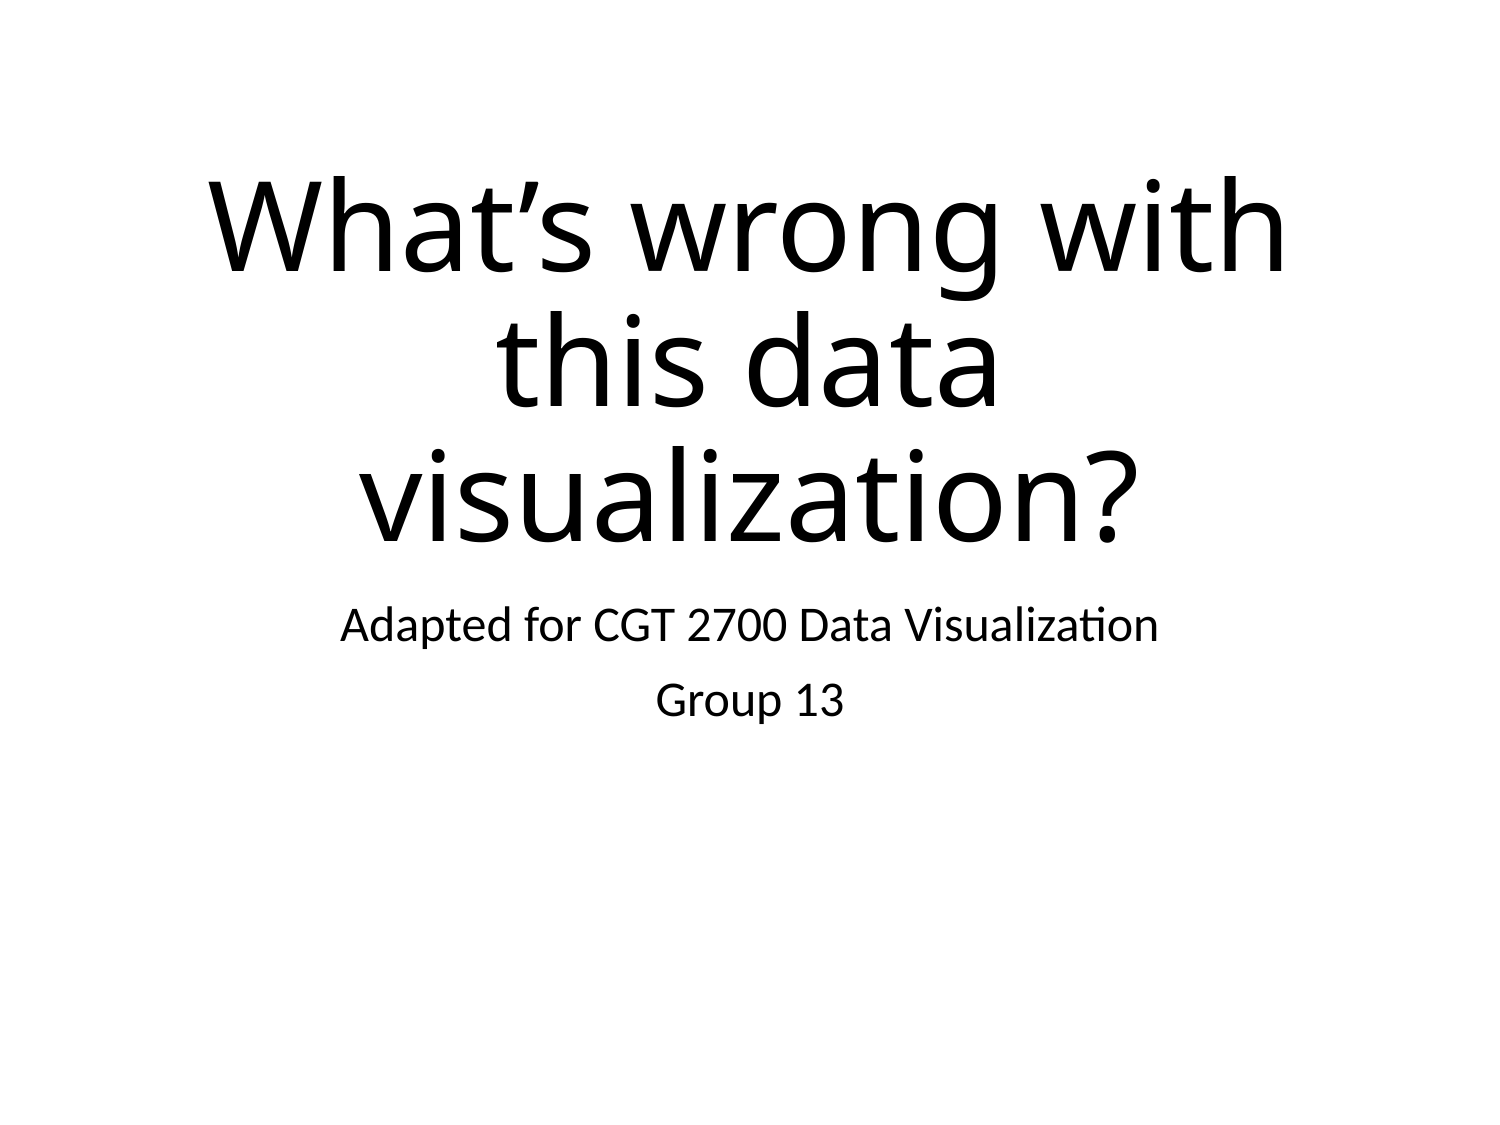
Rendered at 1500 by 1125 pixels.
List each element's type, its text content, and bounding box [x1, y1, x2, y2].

subtitle Adapted for CGT 2700 Data Visualization Group 13 [187, 590, 1313, 863]
title What’s wrong with this data visualization? [112, 184, 1388, 576]
